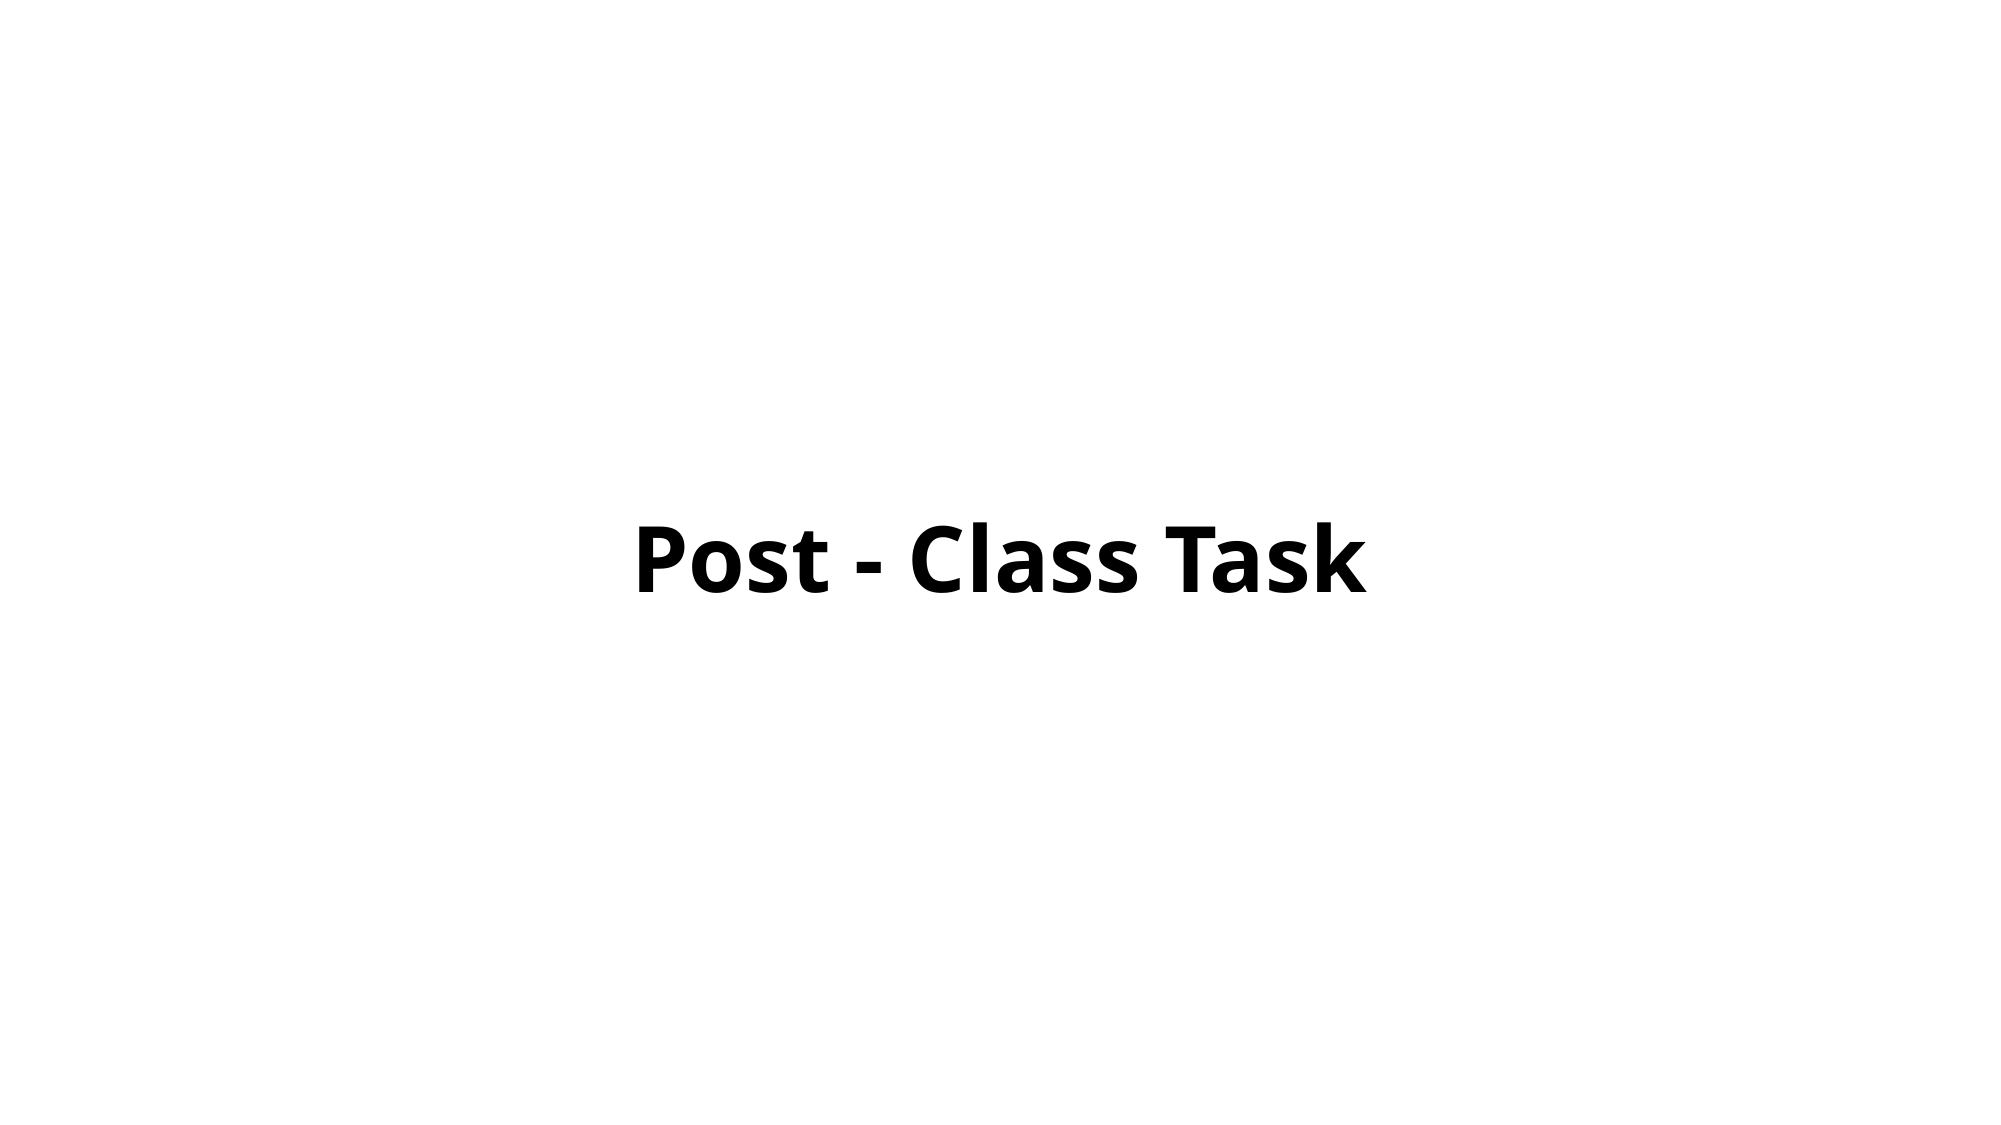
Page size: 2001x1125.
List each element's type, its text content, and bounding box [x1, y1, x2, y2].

title Post - Class Task [137, 453, 1863, 672]
